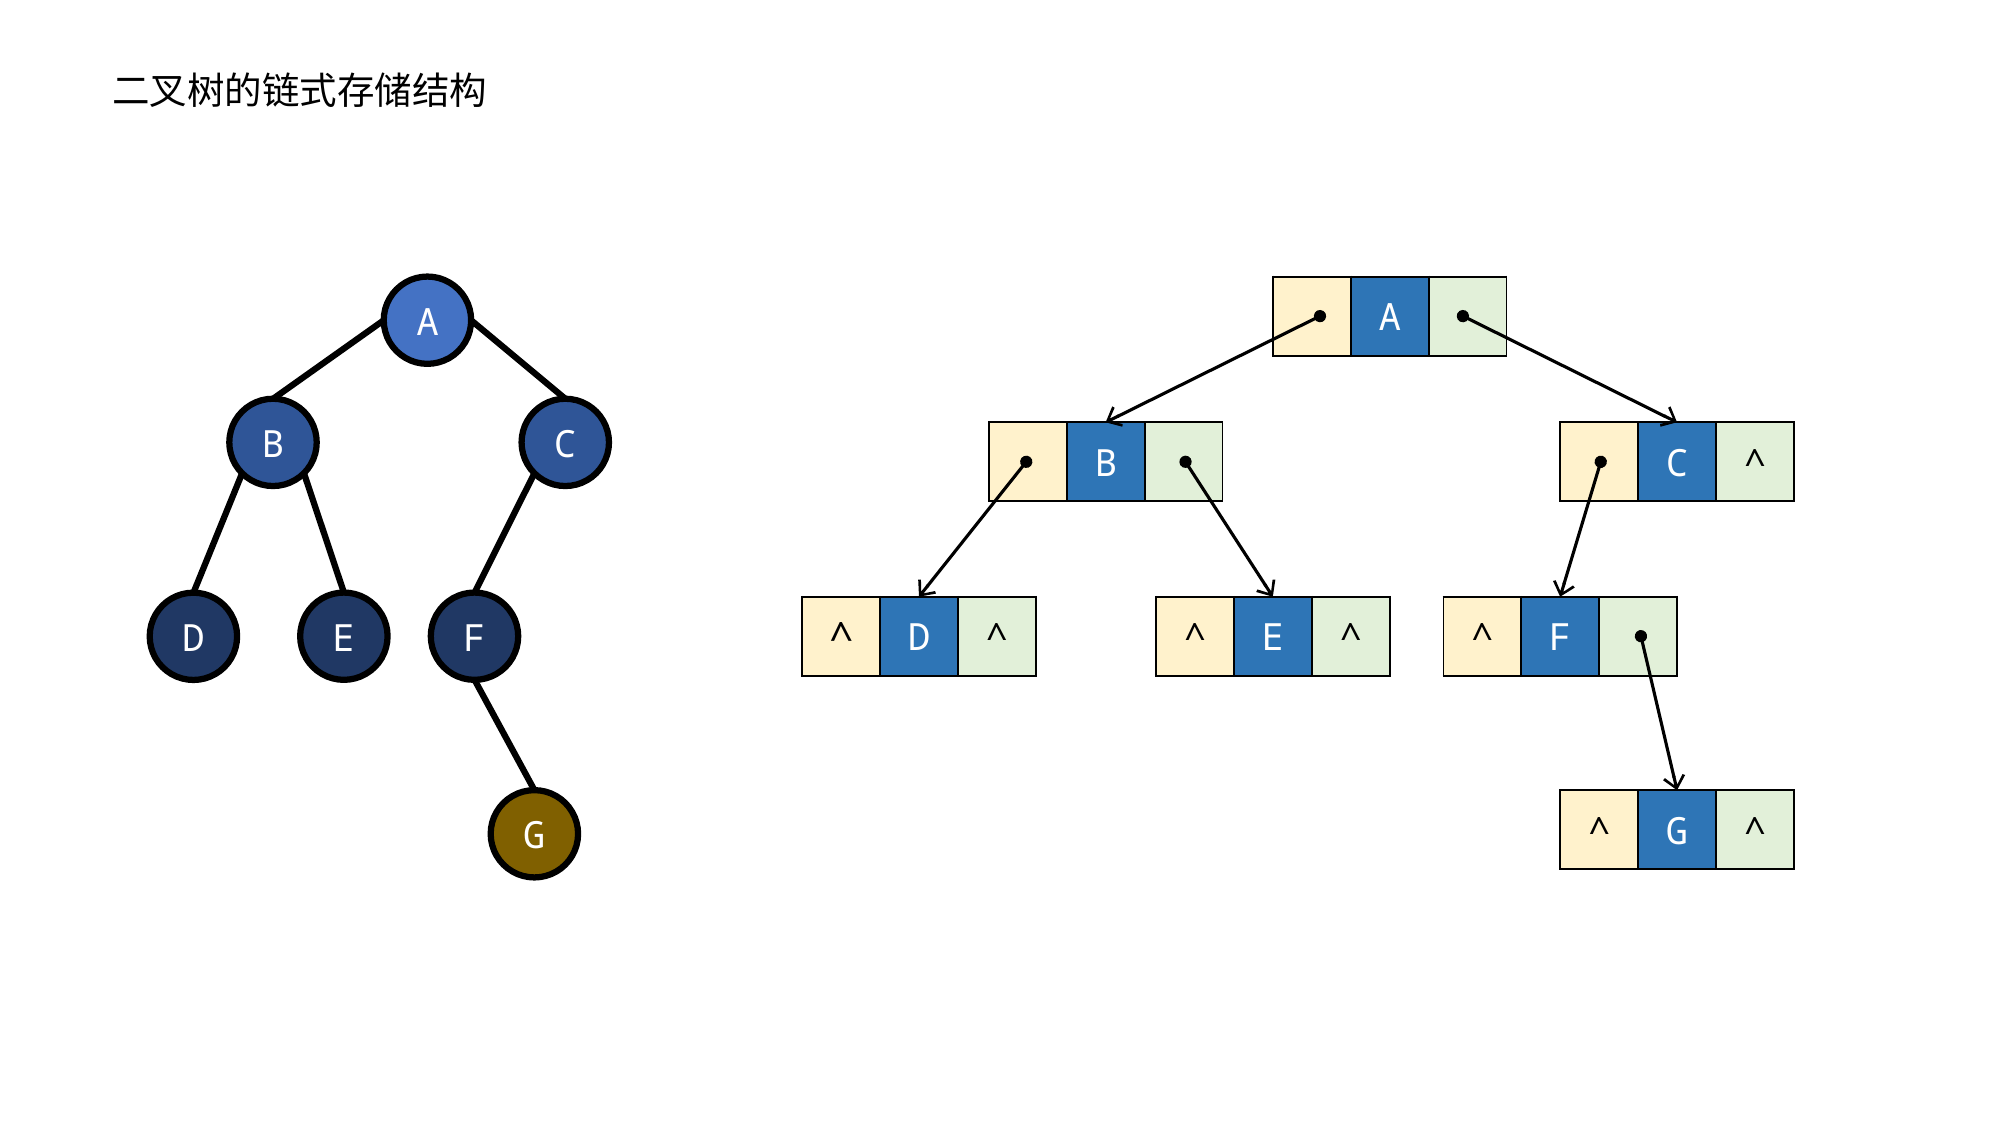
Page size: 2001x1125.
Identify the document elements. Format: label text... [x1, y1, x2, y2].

table_header [1600, 598, 1676, 675]
text_box D [148, 591, 239, 681]
table_header ^ [1717, 423, 1793, 500]
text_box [471, 320, 566, 399]
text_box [193, 473, 243, 593]
table_header ^ [959, 598, 1035, 675]
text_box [1105, 316, 1320, 423]
table_header [1561, 423, 1637, 500]
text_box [1462, 316, 1678, 423]
table_header ^ [1717, 791, 1793, 868]
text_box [273, 320, 384, 399]
table_header ^ [1444, 598, 1520, 675]
table_header [1430, 278, 1506, 355]
table_header ^ [803, 598, 879, 675]
table_header F [1522, 598, 1598, 675]
table_header A [1352, 278, 1428, 355]
table_header [990, 423, 1066, 500]
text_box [1560, 461, 1601, 597]
text_box E [299, 591, 389, 681]
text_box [474, 473, 535, 593]
table_header ^ [1157, 598, 1233, 675]
table_header C [1639, 423, 1715, 500]
table_header ^ [1561, 791, 1637, 868]
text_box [1640, 636, 1678, 791]
table_header B [1068, 423, 1144, 500]
table_header ^ [1313, 598, 1389, 675]
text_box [474, 679, 535, 791]
text_box C [520, 397, 611, 488]
text_box G [489, 789, 580, 879]
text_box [919, 461, 1027, 597]
text_box F [429, 591, 520, 681]
text_box A [382, 275, 473, 365]
table_header D [881, 598, 957, 675]
table_header [1146, 423, 1222, 500]
text_box B [228, 397, 318, 488]
table_header G [1639, 791, 1715, 868]
table_header [1274, 278, 1350, 355]
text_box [1185, 461, 1273, 597]
table_header E [1235, 598, 1311, 675]
text_box 二叉树的链式存储结构 [97, 59, 558, 120]
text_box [303, 473, 344, 593]
